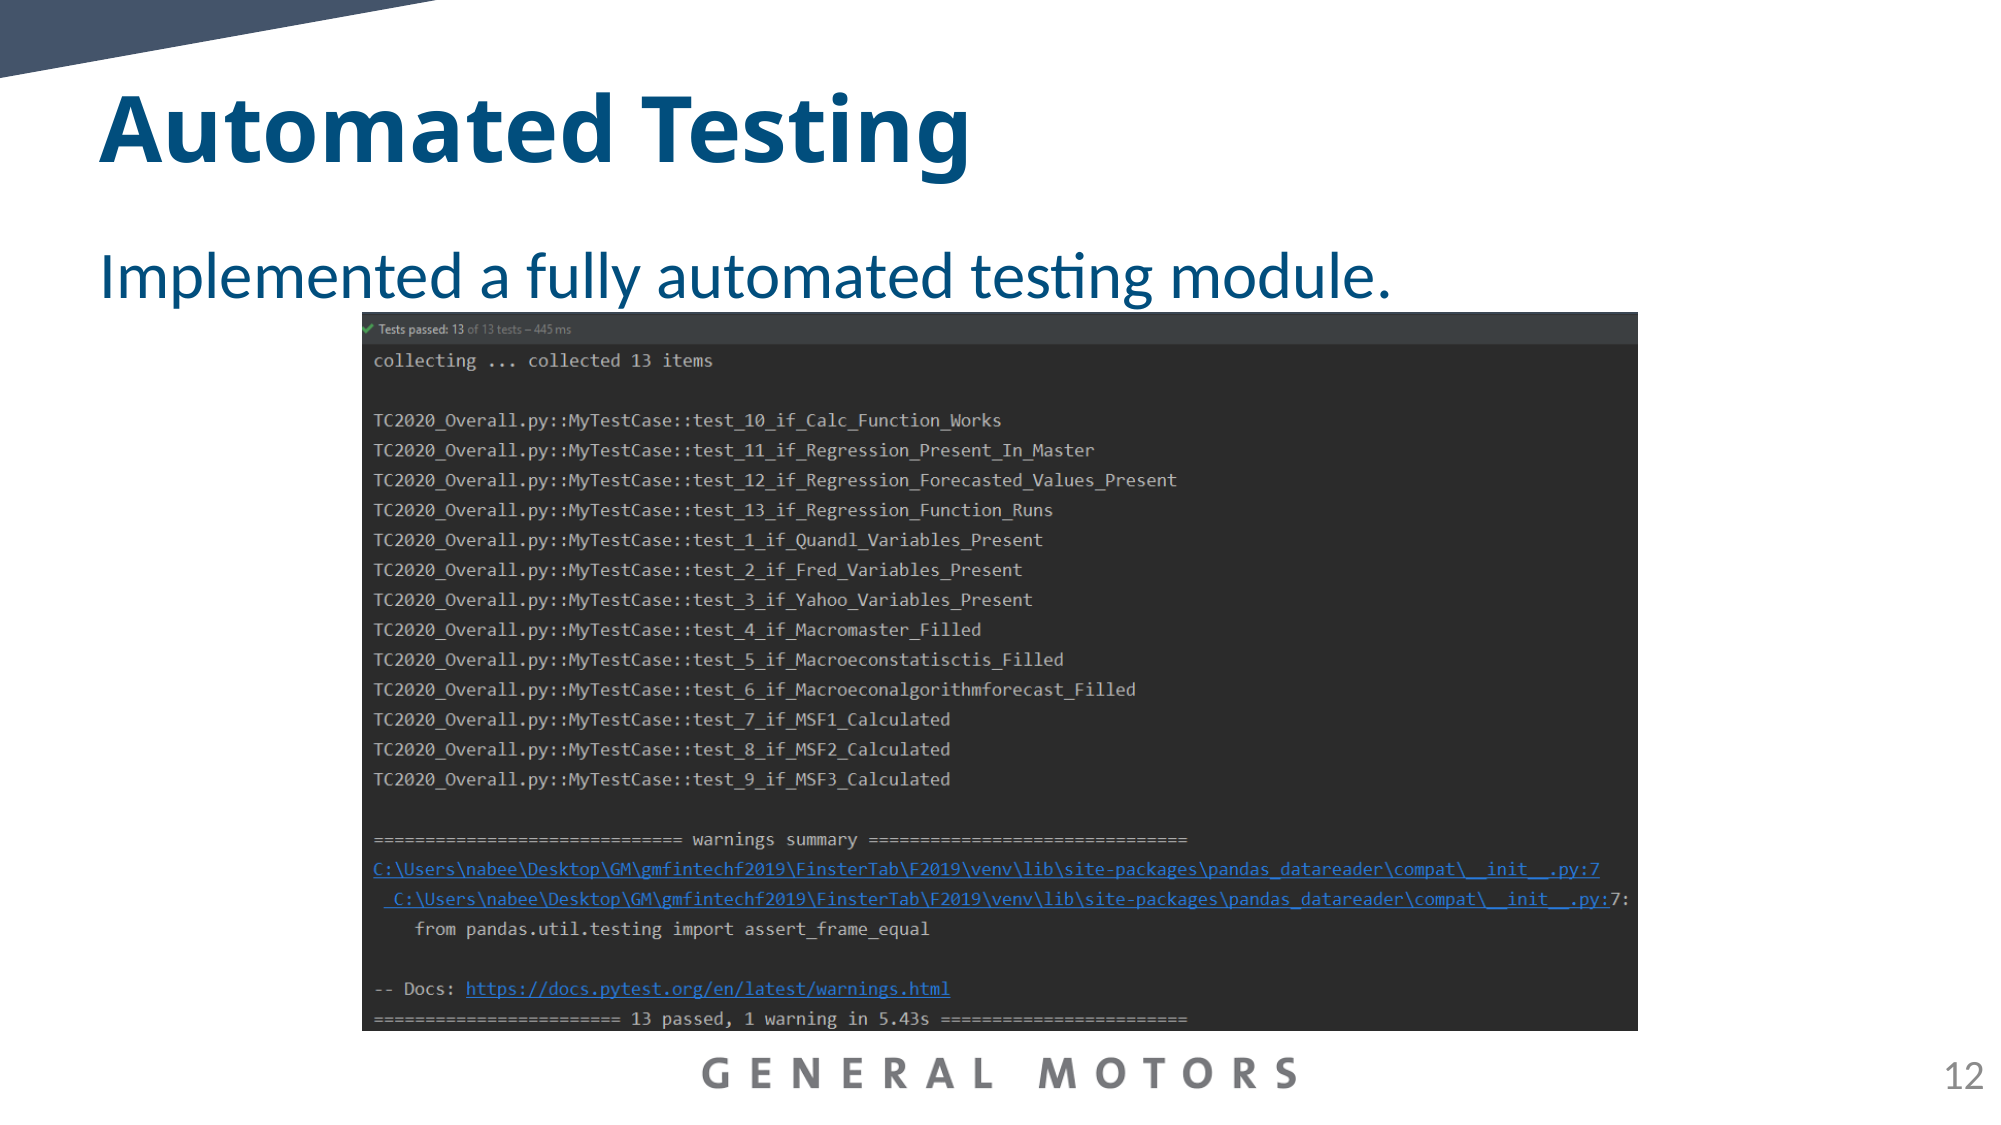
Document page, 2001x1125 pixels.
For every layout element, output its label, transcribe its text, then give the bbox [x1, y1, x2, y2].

list Implemented a fully automated testing module. [84, 208, 1948, 921]
text_box [0, 0, 437, 80]
title Automated Testing [84, 76, 1948, 191]
picture [684, 1042, 1316, 1103]
picture [361, 312, 1638, 1031]
text_box 12 [1878, 1042, 2000, 1103]
